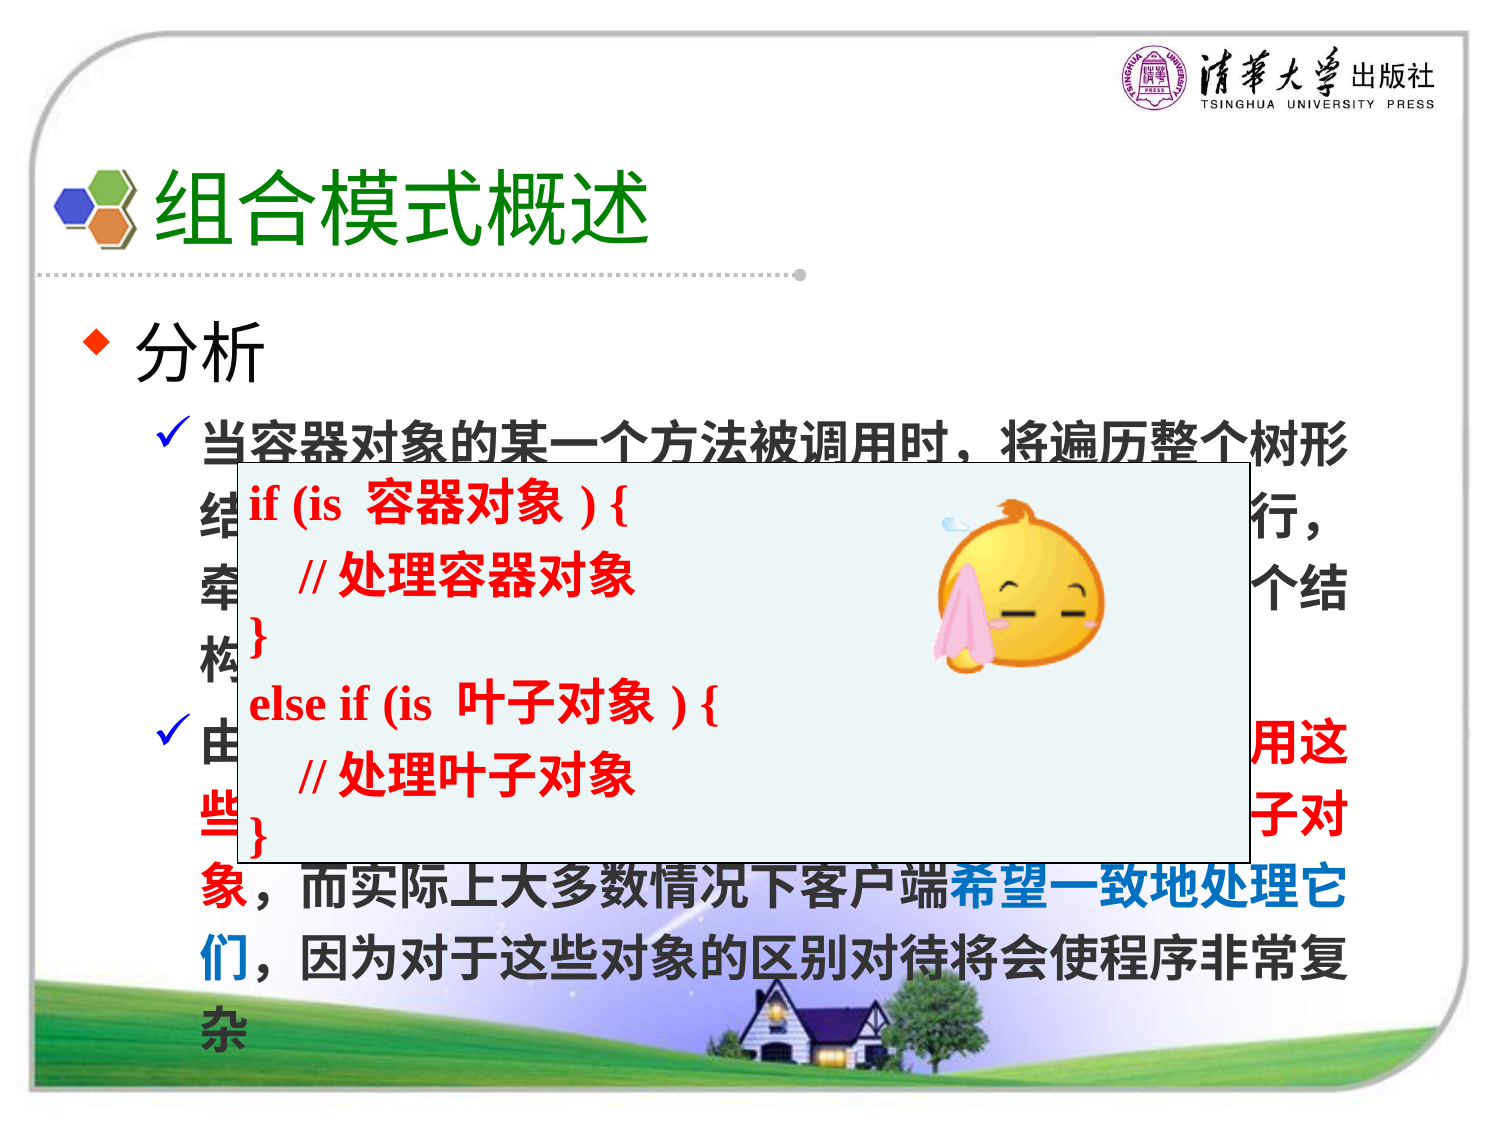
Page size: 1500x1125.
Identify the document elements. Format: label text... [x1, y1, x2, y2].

title 组合模式概述 [137, 149, 1175, 263]
text_box [0, 0, 1500, 75]
table_header if (is 容器对象) { //处理容器对象 } else if (is 叶子对象) { //处理叶子对象 } [238, 463, 1249, 862]
picture [0, 75, 1500, 1125]
list 分析 当容器对象的某一个方法被调用时，将遍历整个树形结构，寻找也包含这个方法的成员对象并调用执行，牵一而动百，其中使用了递归调用的机制来对整个结构进行处理 由于容器对象和叶子对象在功能上的区别，在使用这些对象的代码中必须有区别地对待容器对象和叶子对象，而实际上大多数情况下客户端希望一致地处理它们，因为对于这些对象的区别对待将会使程序非常复杂 [62, 287, 1413, 963]
